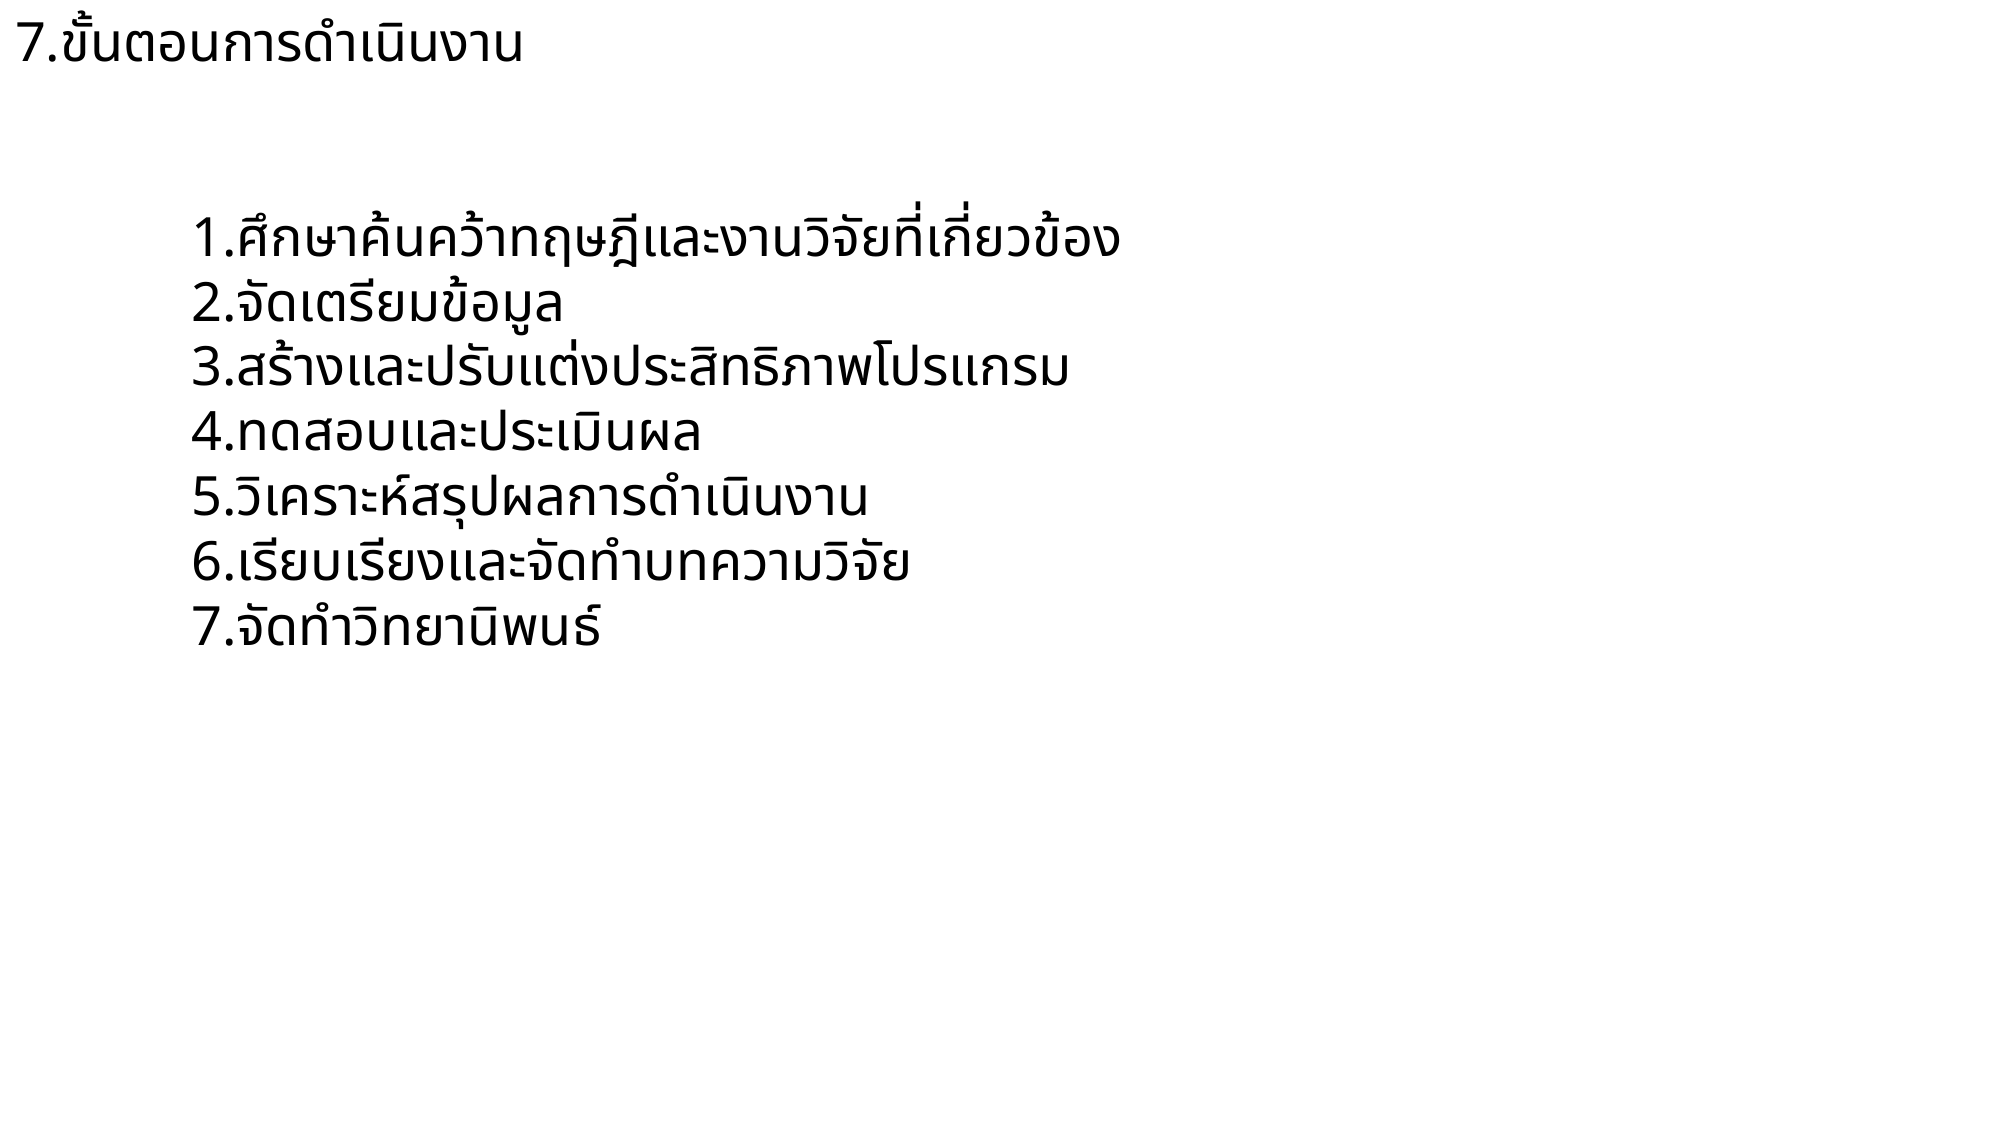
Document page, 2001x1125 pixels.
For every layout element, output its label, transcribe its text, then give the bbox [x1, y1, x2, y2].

text_box 1.ศึกษาค้นคว้าทฤษฎีและงานวิจัยที่เกี่ยวข้อง 2.จัดเตรียมข้อมูล 3.สร้างและปรับแต่งประสิทธิภาพโปรแกรม 4.ทดสอบและประเมินผล 5.วิเคราะห์สรุปผลการดำเนินงาน 6.เรียบเรียงและจัดทำบทความวิจัย 7.จัดทำวิทยานิพนธ์ [176, 194, 1186, 664]
title 7.ขั้นตอนการดำเนินงาน [0, 0, 1172, 82]
